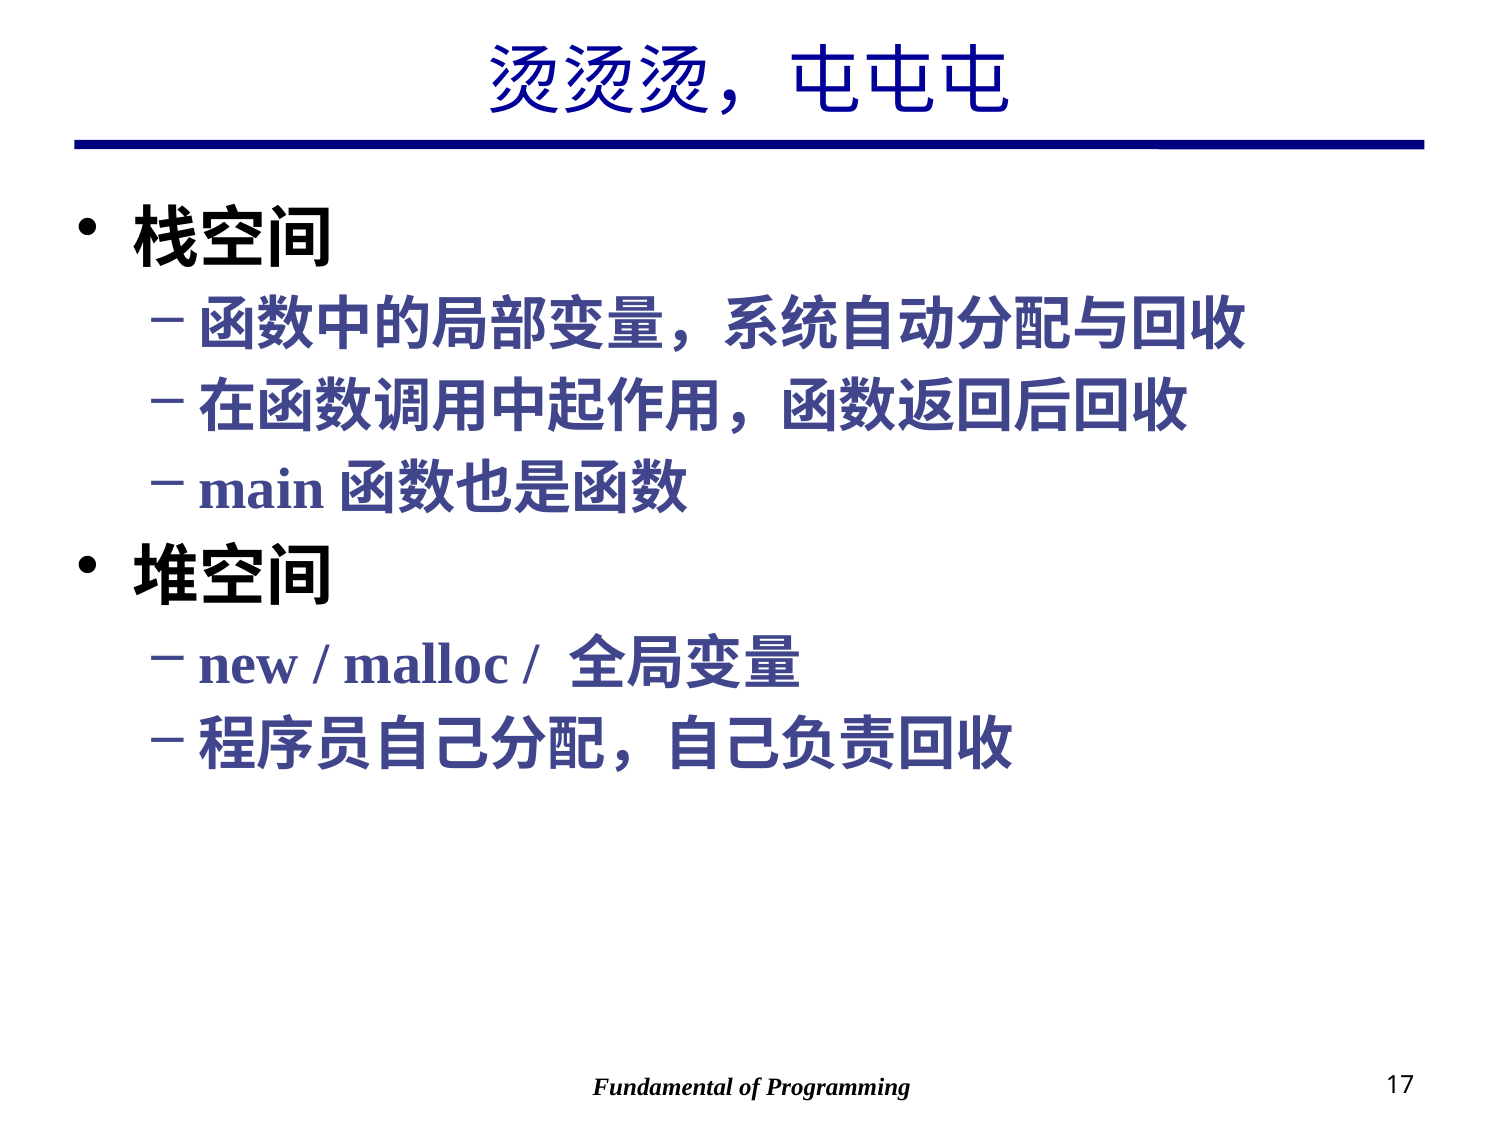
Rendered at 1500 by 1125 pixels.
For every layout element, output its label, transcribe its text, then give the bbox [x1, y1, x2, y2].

footer Fundamental of Programming [412, 1047, 1092, 1123]
list 栈空间 函数中的局部变量，系统自动分配与回收 在函数调用中起作用，函数返回后回收 main函数也是函数 堆空间 new / malloc / 全局变量 程序员自己分配，自己负责回收 [61, 187, 1438, 1021]
title 烫烫烫，屯屯屯 [111, 12, 1387, 143]
